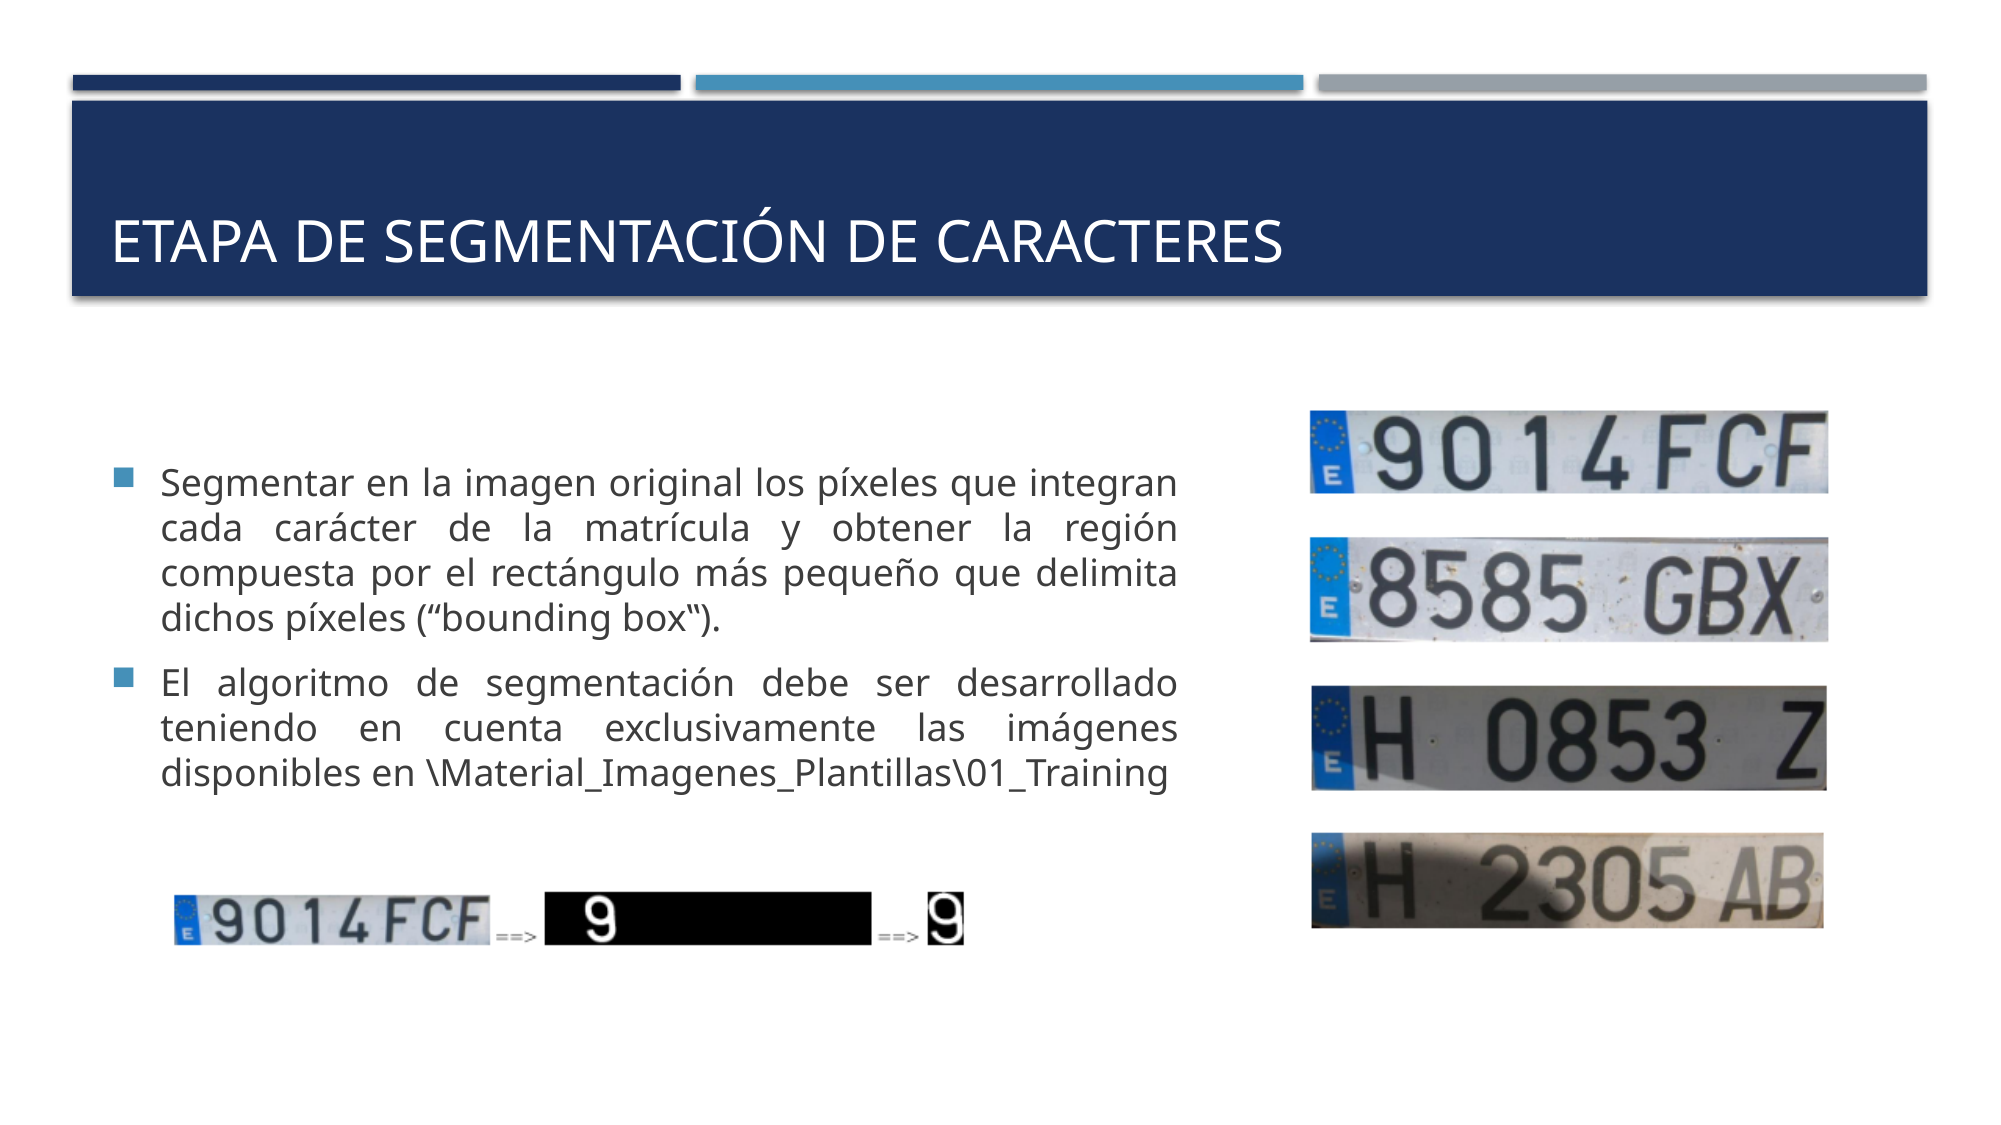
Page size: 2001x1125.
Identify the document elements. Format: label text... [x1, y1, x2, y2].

picture [161, 874, 976, 962]
title Etapa de segmentación de caracteres [95, 115, 1905, 282]
list Segmentar en la imagen original los píxeles que integran cada carácter de la matrícula y obtener la región compuesta por el rectángulo más pequeño que delimita dichos píxeles (“bounding box‟). El algoritmo de segmentación debe ser desarrollado teniendo en cuenta exclusivamente las imágenes disponibles en \Material_Imagenes_Plantillas\01_Training [95, 357, 1195, 962]
picture [1290, 377, 1839, 942]
